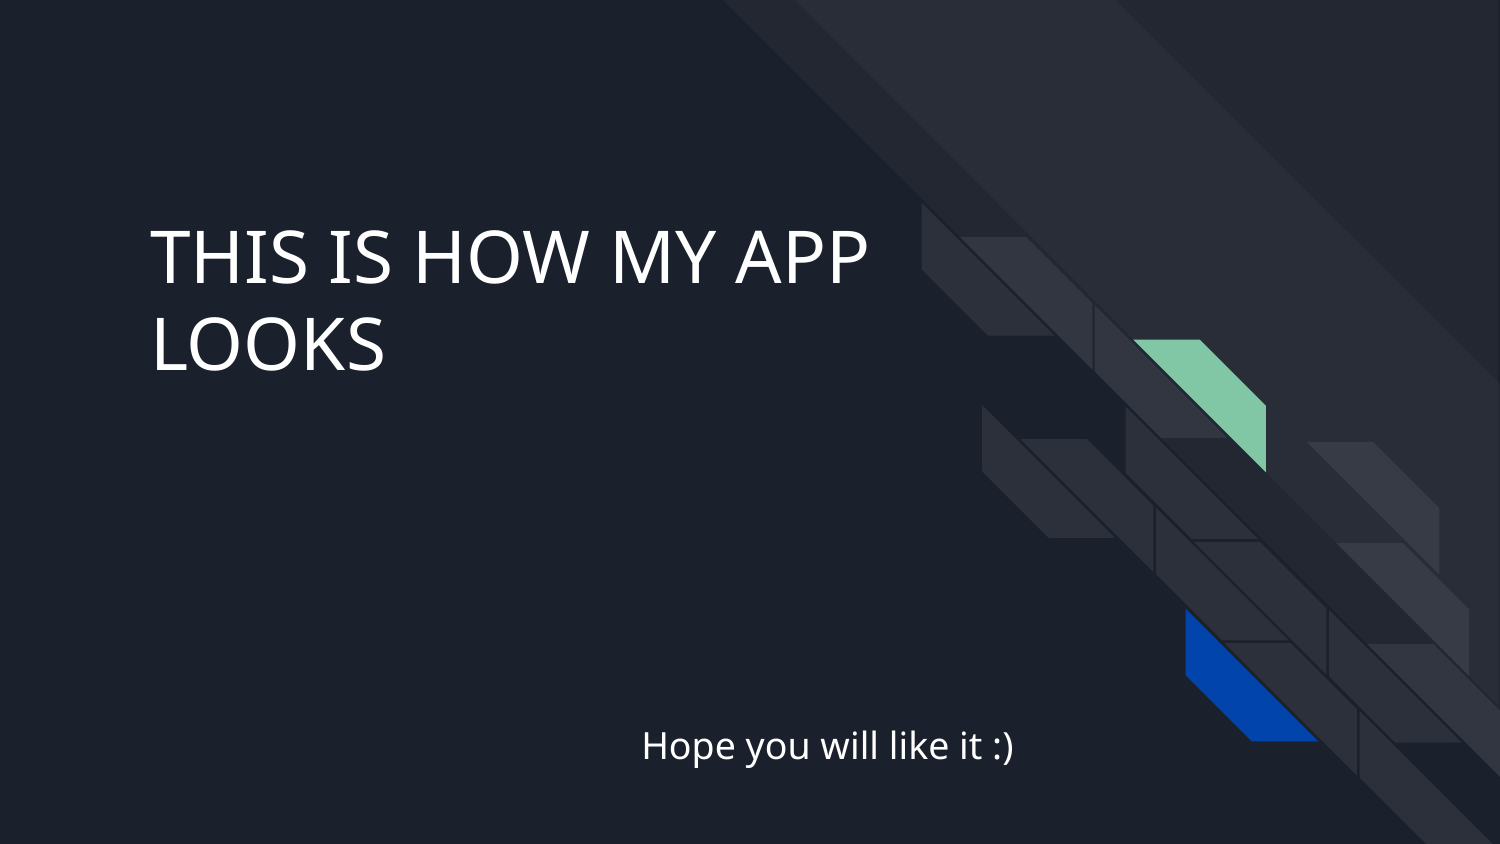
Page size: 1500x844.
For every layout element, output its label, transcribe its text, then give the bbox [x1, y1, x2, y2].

title THIS IS HOW MY APP LOOKS [135, 119, 888, 476]
text_box Hope you will like it :) [626, 707, 1194, 783]
